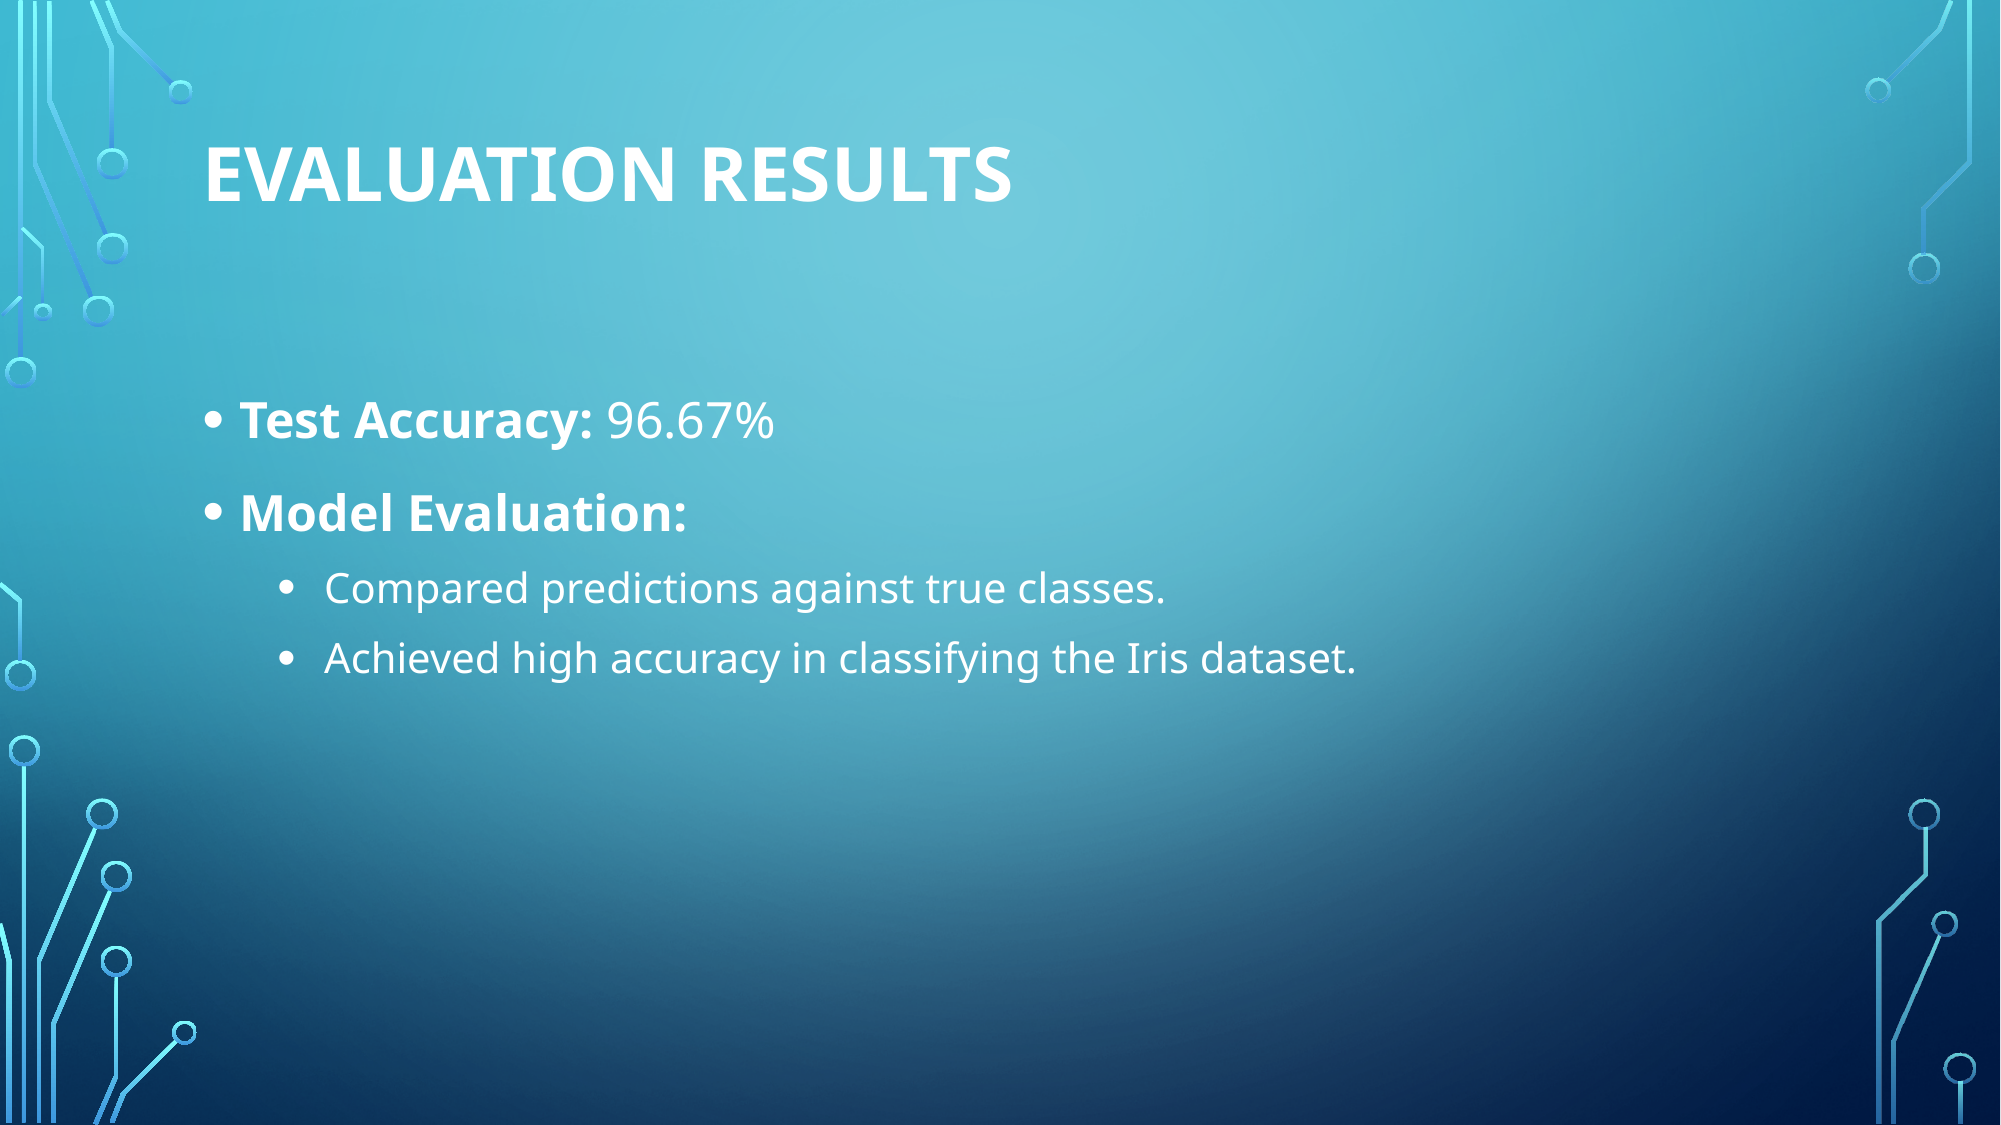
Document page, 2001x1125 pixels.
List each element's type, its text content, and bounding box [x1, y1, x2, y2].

list Test Accuracy: 96.67% Model Evaluation: Compared predictions against true classes. Achieved high accuracy in classifying the Iris dataset. [187, 369, 1813, 950]
title Evaluation Results [187, 101, 1813, 344]
